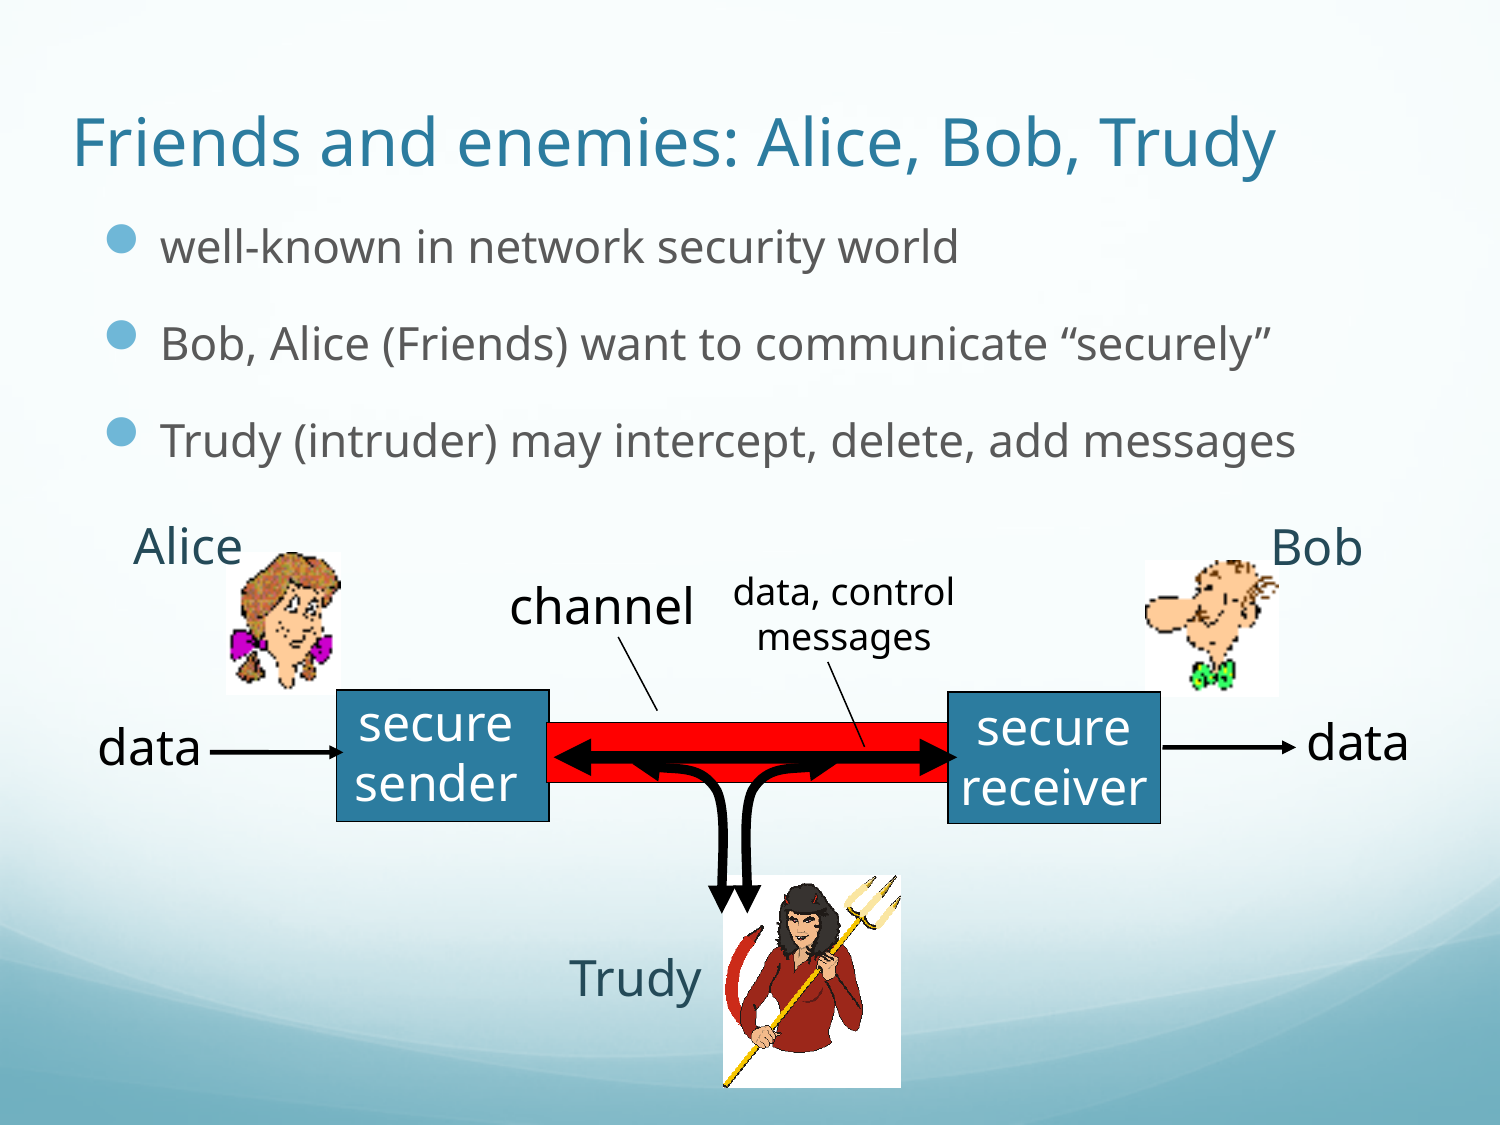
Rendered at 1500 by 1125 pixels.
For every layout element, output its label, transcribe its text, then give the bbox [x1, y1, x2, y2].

text_box [217, 746, 344, 759]
text_box Trudy [554, 939, 715, 1015]
text_box data [82, 708, 217, 783]
text_box [336, 689, 549, 822]
list well-known in network security world Bob, Alice (Friends) want to communicate “securely” Trudy (intruder) may intercept, delete, add messages [87, 210, 1424, 477]
text_box data, control messages [688, 560, 999, 666]
picture [1144, 560, 1280, 698]
text_box [632, 759, 723, 903]
text_box [553, 751, 958, 764]
text_box Alice [118, 506, 259, 582]
picture [225, 552, 342, 695]
text_box secure sender [340, 683, 533, 819]
text_box [1162, 741, 1291, 754]
title Friends and enemies: Alice, Bob, Trudy [0, 0, 1351, 188]
text_box channel [494, 567, 688, 643]
text_box secure receiver [945, 687, 1164, 823]
text_box [546, 722, 949, 783]
text_box [746, 759, 837, 871]
text_box data [1291, 703, 1426, 778]
text_box Bob [1255, 508, 1379, 584]
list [722, 874, 902, 1089]
